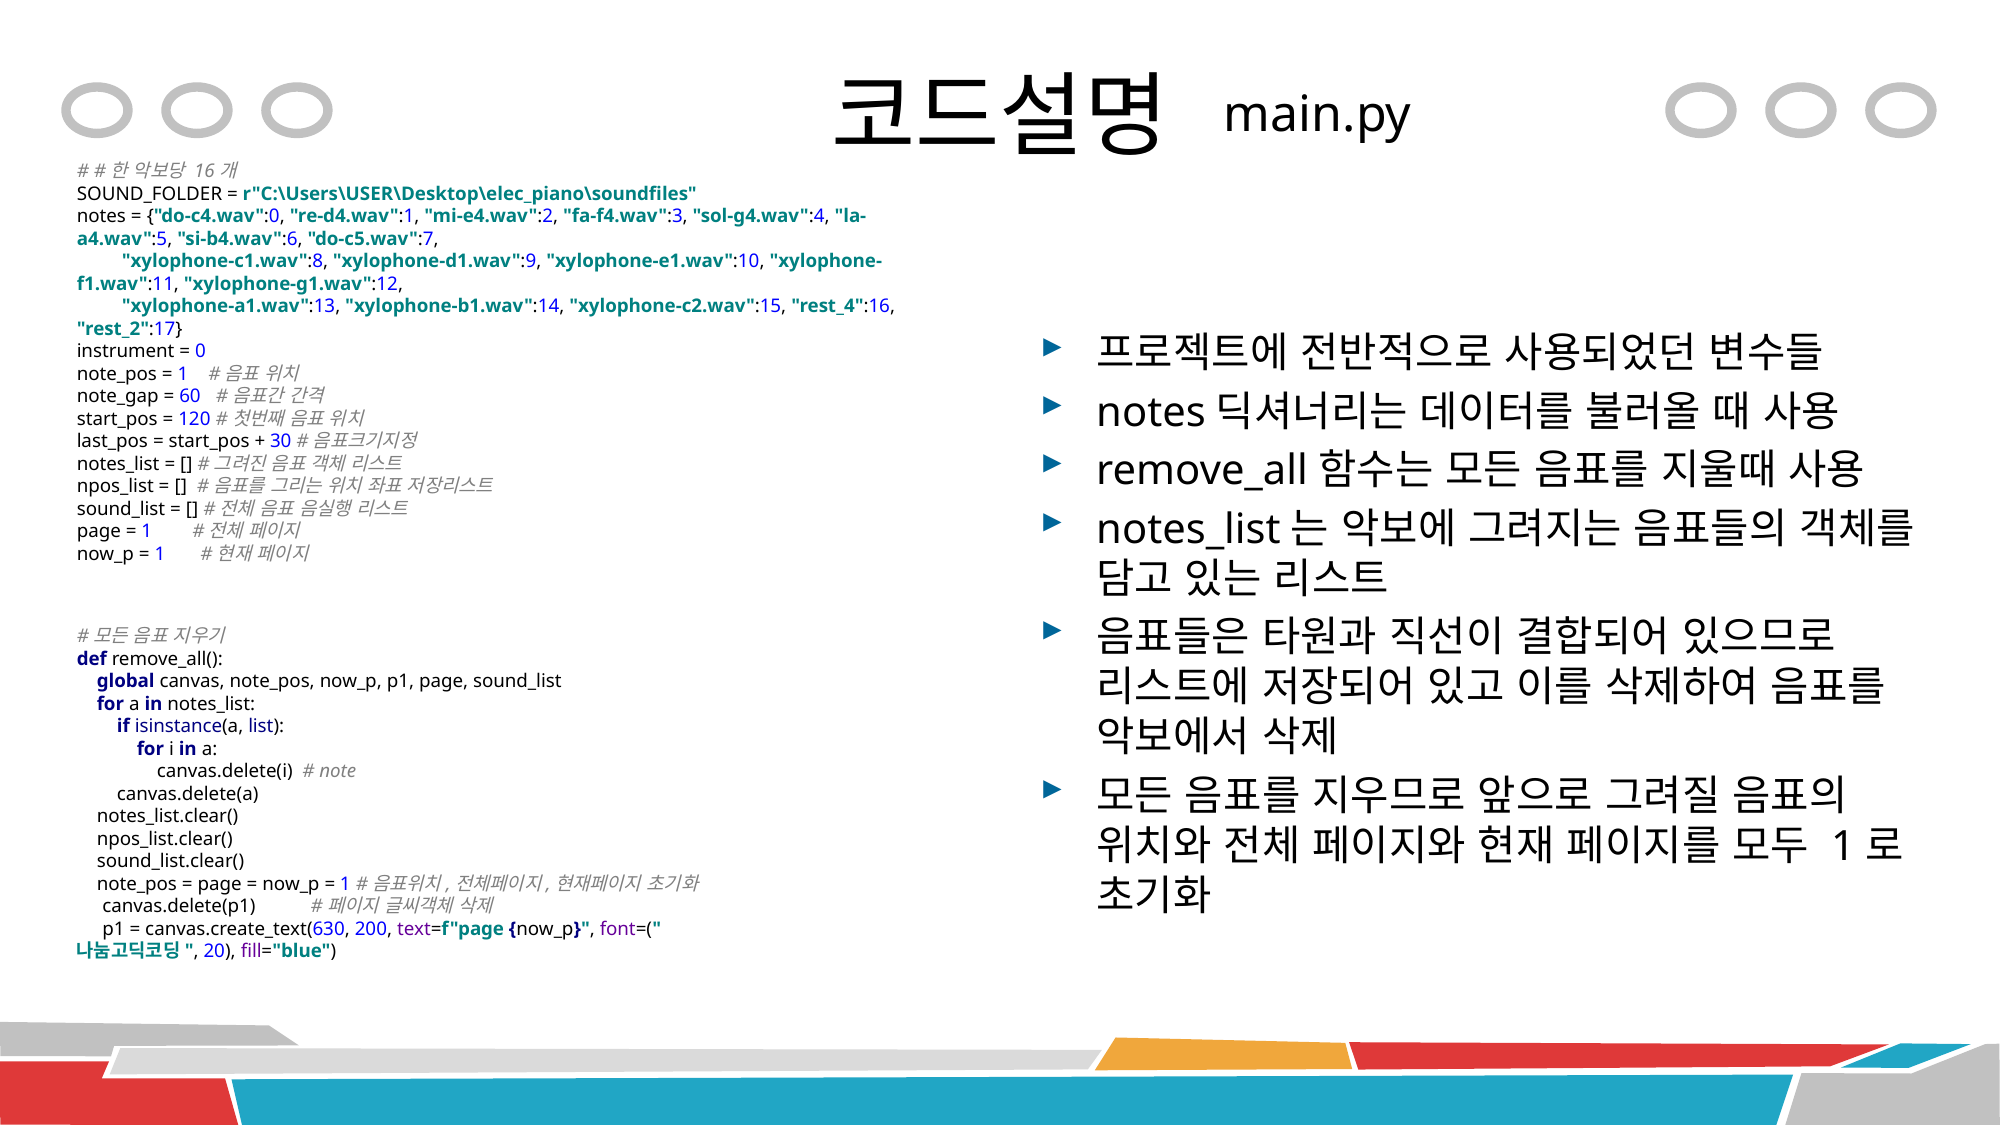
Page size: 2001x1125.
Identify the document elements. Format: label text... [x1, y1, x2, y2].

title 코드설명 [350, 18, 1650, 206]
text_box main.py [1209, 73, 1494, 149]
text_box # #한 악보당 16개 SOUND_FOLDER = r"C:\Users\USER\Desktop\elec_piano\soundfiles" notes = {"do-c4.wav":0, "re-d4.wav":1, "mi-e4.wav":2, "fa-f4.wav":3, "sol-g4.wav":4, "la-a4.wav":5, "si-b4.wav":6, "do-c5.wav":7, "xylophone-c1.wav":8, "xylophone-d1.wav":9, "xylophone-e1.wav":10, "xylophone-f1.wav":11, "xylophone-g1.wav":12, "xylophone-a1.wav":13, "xylophone-b1.wav":14, "xylophone-c2.wav":15, "rest_4":16, "rest_2":17} instrument = 0 note_pos = 1 #음표 위치 note_gap = 60 #음표간 간격 start_pos = 120 #첫번째 음표 위치 last_pos = start_pos + 30 #음표크기지정 notes_list = [] #그려진 음표 객체 리스트 npos_list = [] #음표를 그리는 위치 좌표 저장리스트 sound_list = [] #전체 음표 음실행 리스트 page = 1 #전체 페이지 now_p = 1 #현재 페이지 [61, 151, 930, 572]
list 프로젝트에 전반적으로 사용되었던 변수들 notes딕셔너리는 데이터를 불러올 때 사용 remove_all함수는 모든 음표를 지울때 사용 notes_list는 악보에 그려지는 음표들의 객체를 담고 있는 리스트 음표들은 타원과 직선이 결합되어 있으므로 리스트에 저장되어 있고 이를 삭제하여 음표를 악보에서 삭제 모든 음표를 지우므로 앞으로 그려질 음표의 위치와 전체 페이지와 현재 페이지를 모두 1로 초기화 [1025, 318, 1963, 1019]
text_box #모든 음표 지우기 def remove_all(): global canvas, note_pos, now_p, p1, page, sound_list for a in notes_list: if isinstance(a, list): for i in a: canvas.delete(i) # note canvas.delete(a) notes_list.clear() npos_list.clear() sound_list.clear() note_pos = page = now_p = 1 #음표위치,전체페이지,현재페이지 초기화 canvas.delete(p1) #페이지 글씨객체 삭제 p1 = canvas.create_text(630, 200, text=f"page {now_p}", font=("나눔고딕코딩", 20), fill="blue") [61, 616, 733, 969]
